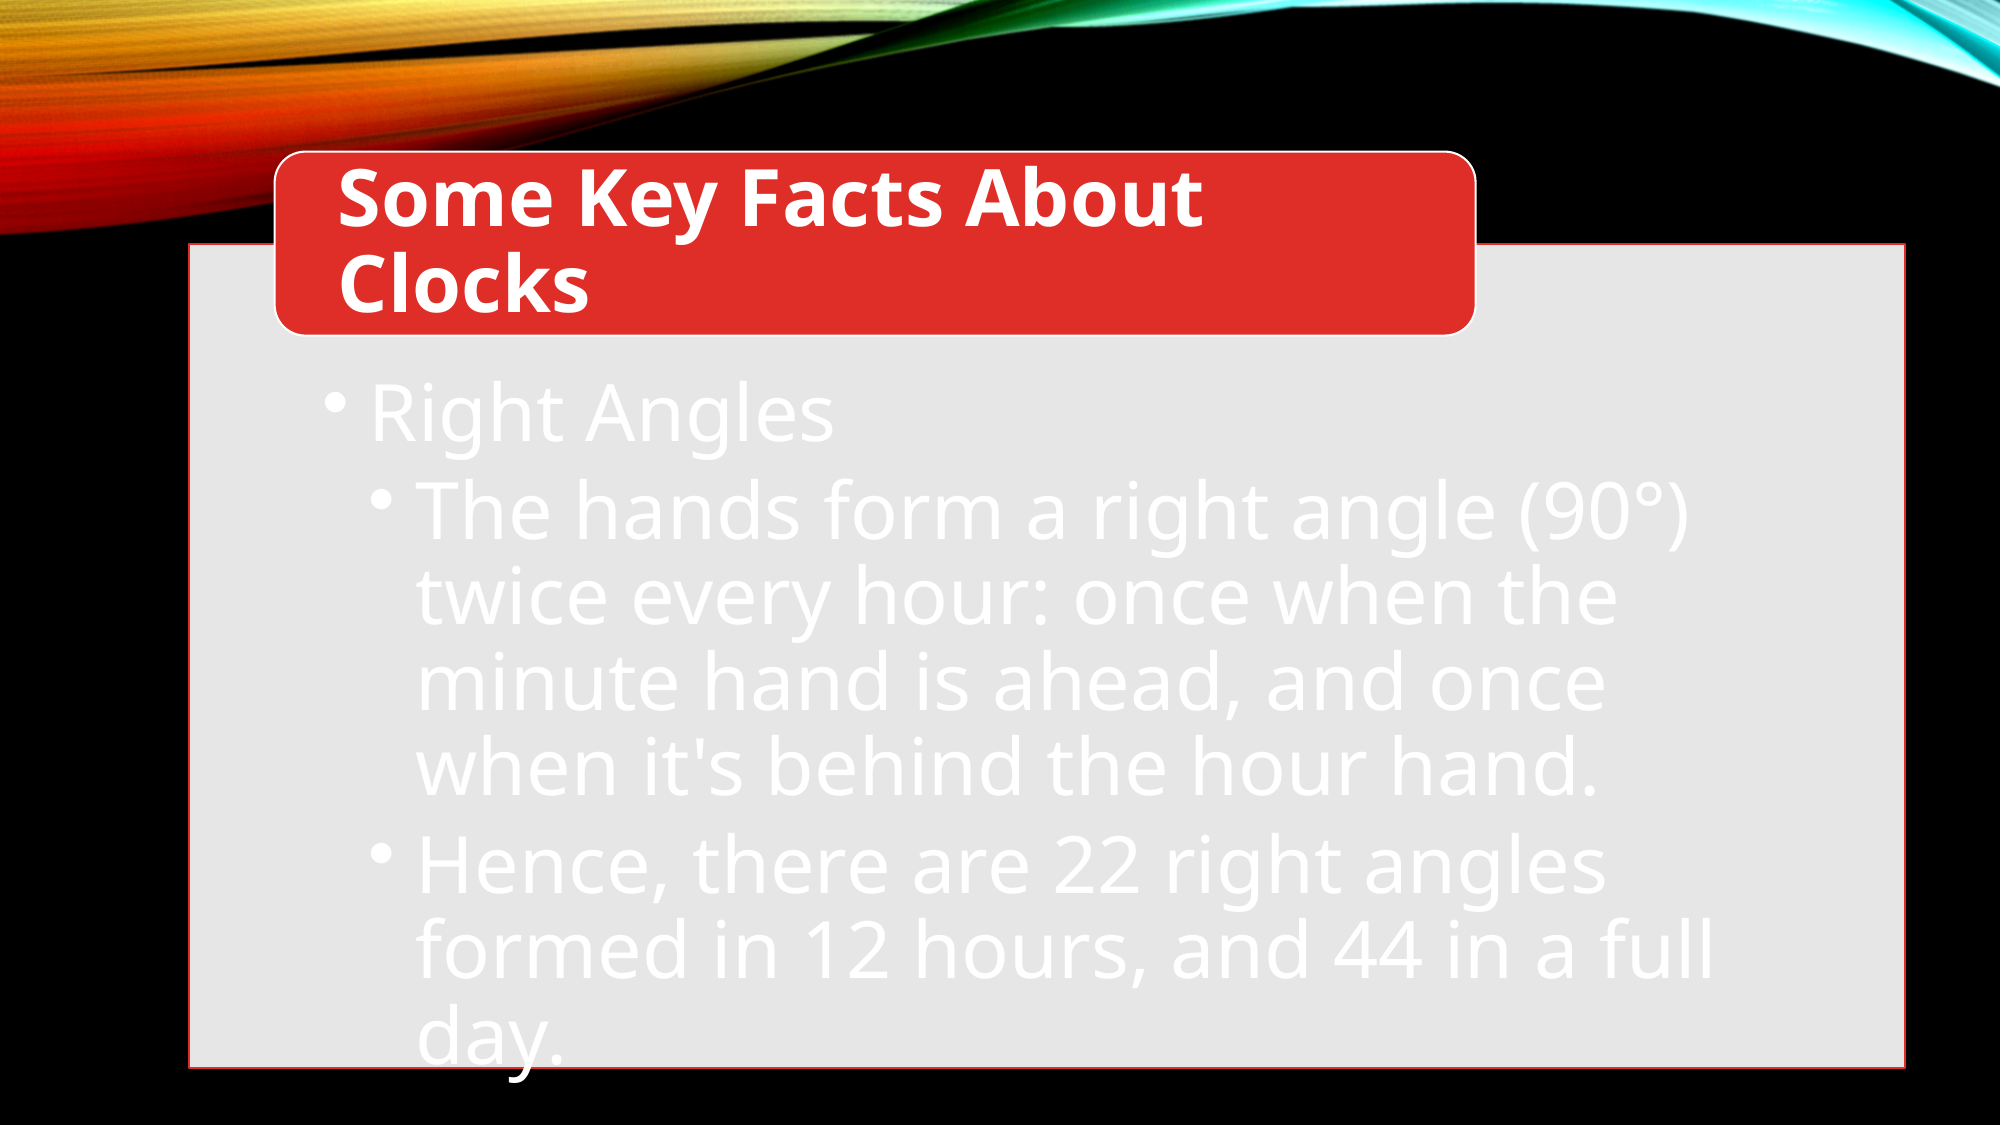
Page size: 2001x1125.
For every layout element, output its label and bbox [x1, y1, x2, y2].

text_box [188, 147, 1905, 1073]
picture [0, 0, 2000, 237]
